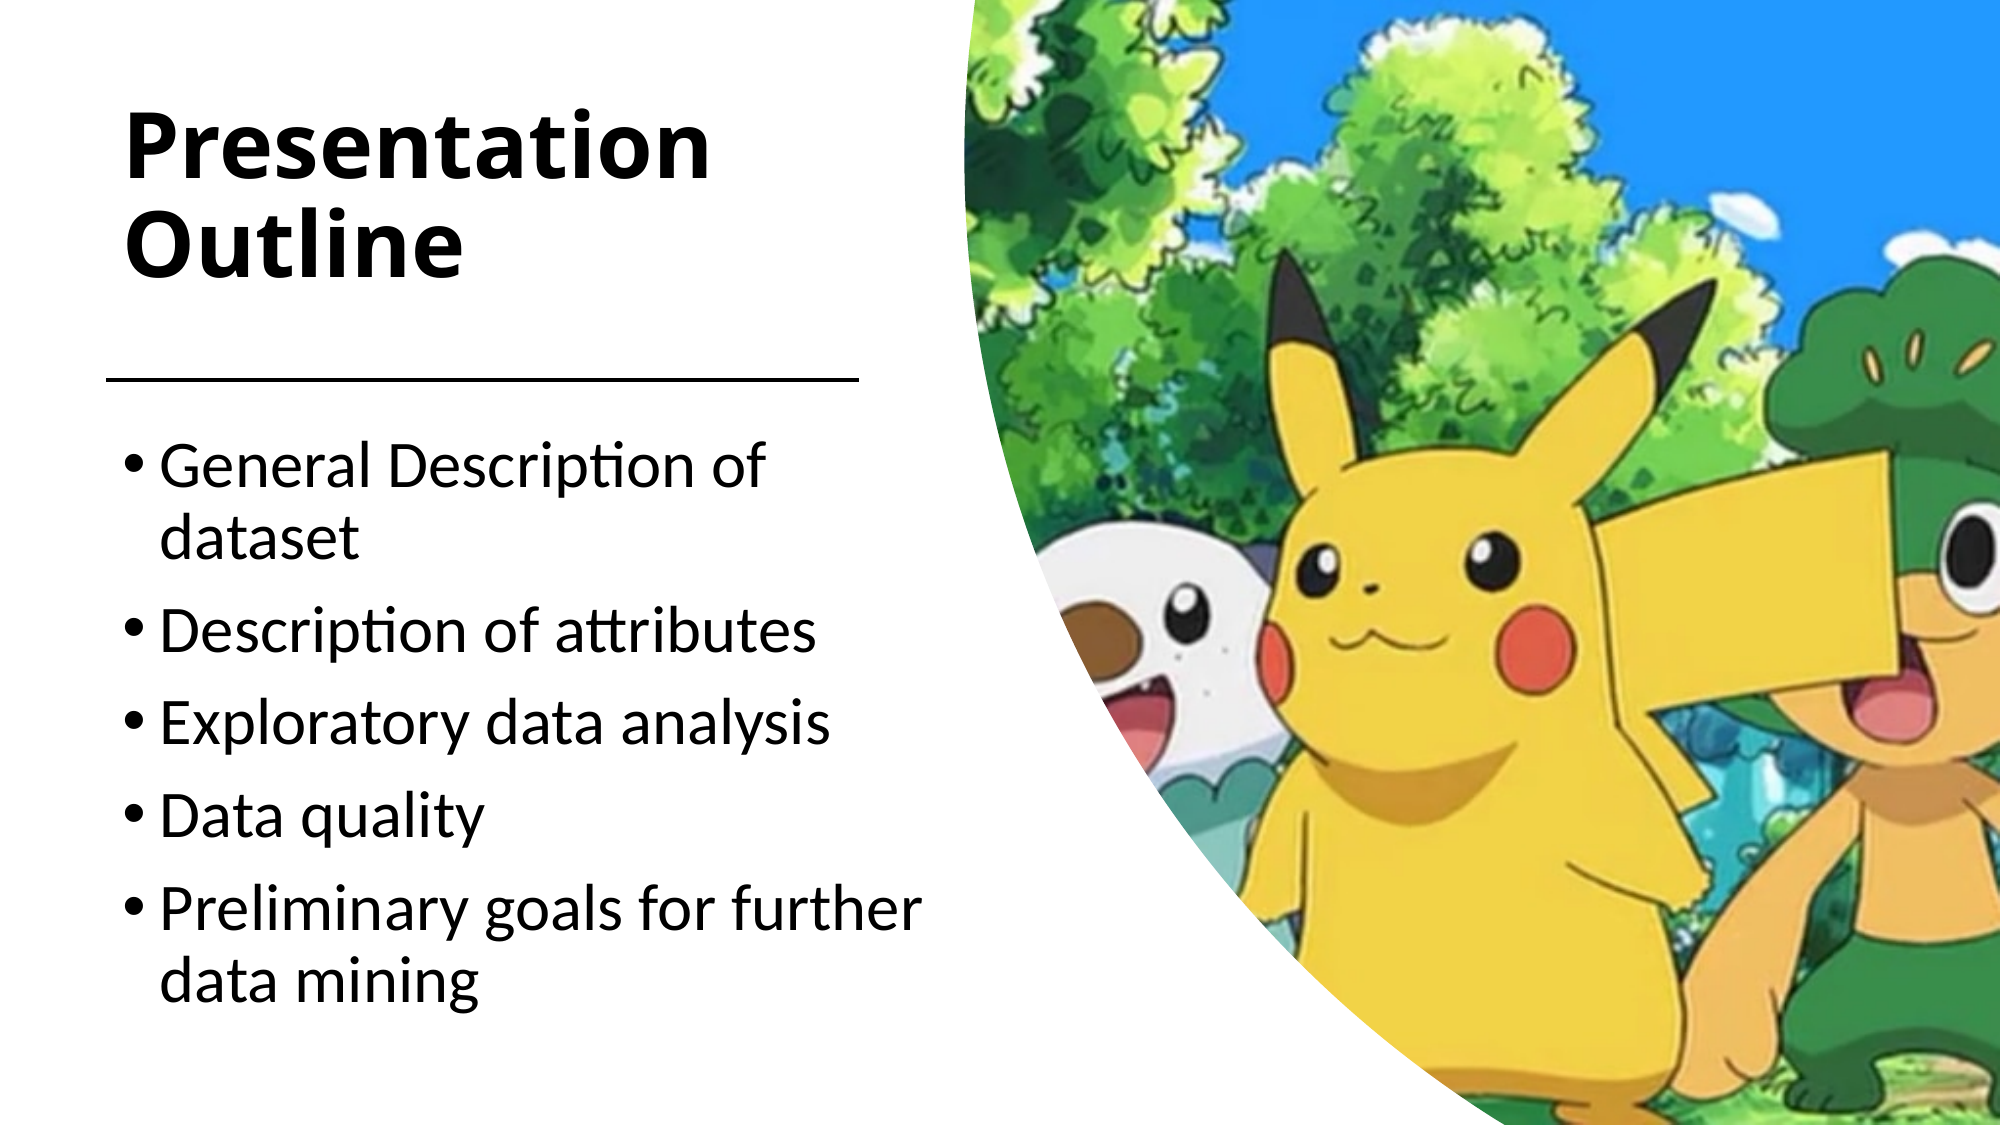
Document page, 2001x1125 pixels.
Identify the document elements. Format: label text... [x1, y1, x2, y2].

list General Description of dataset Description of attributes Exploratory data analysis Data quality Preliminary goals for further data mining [107, 422, 948, 991]
title Presentation Outline [107, 59, 948, 338]
picture [964, 0, 2000, 1125]
